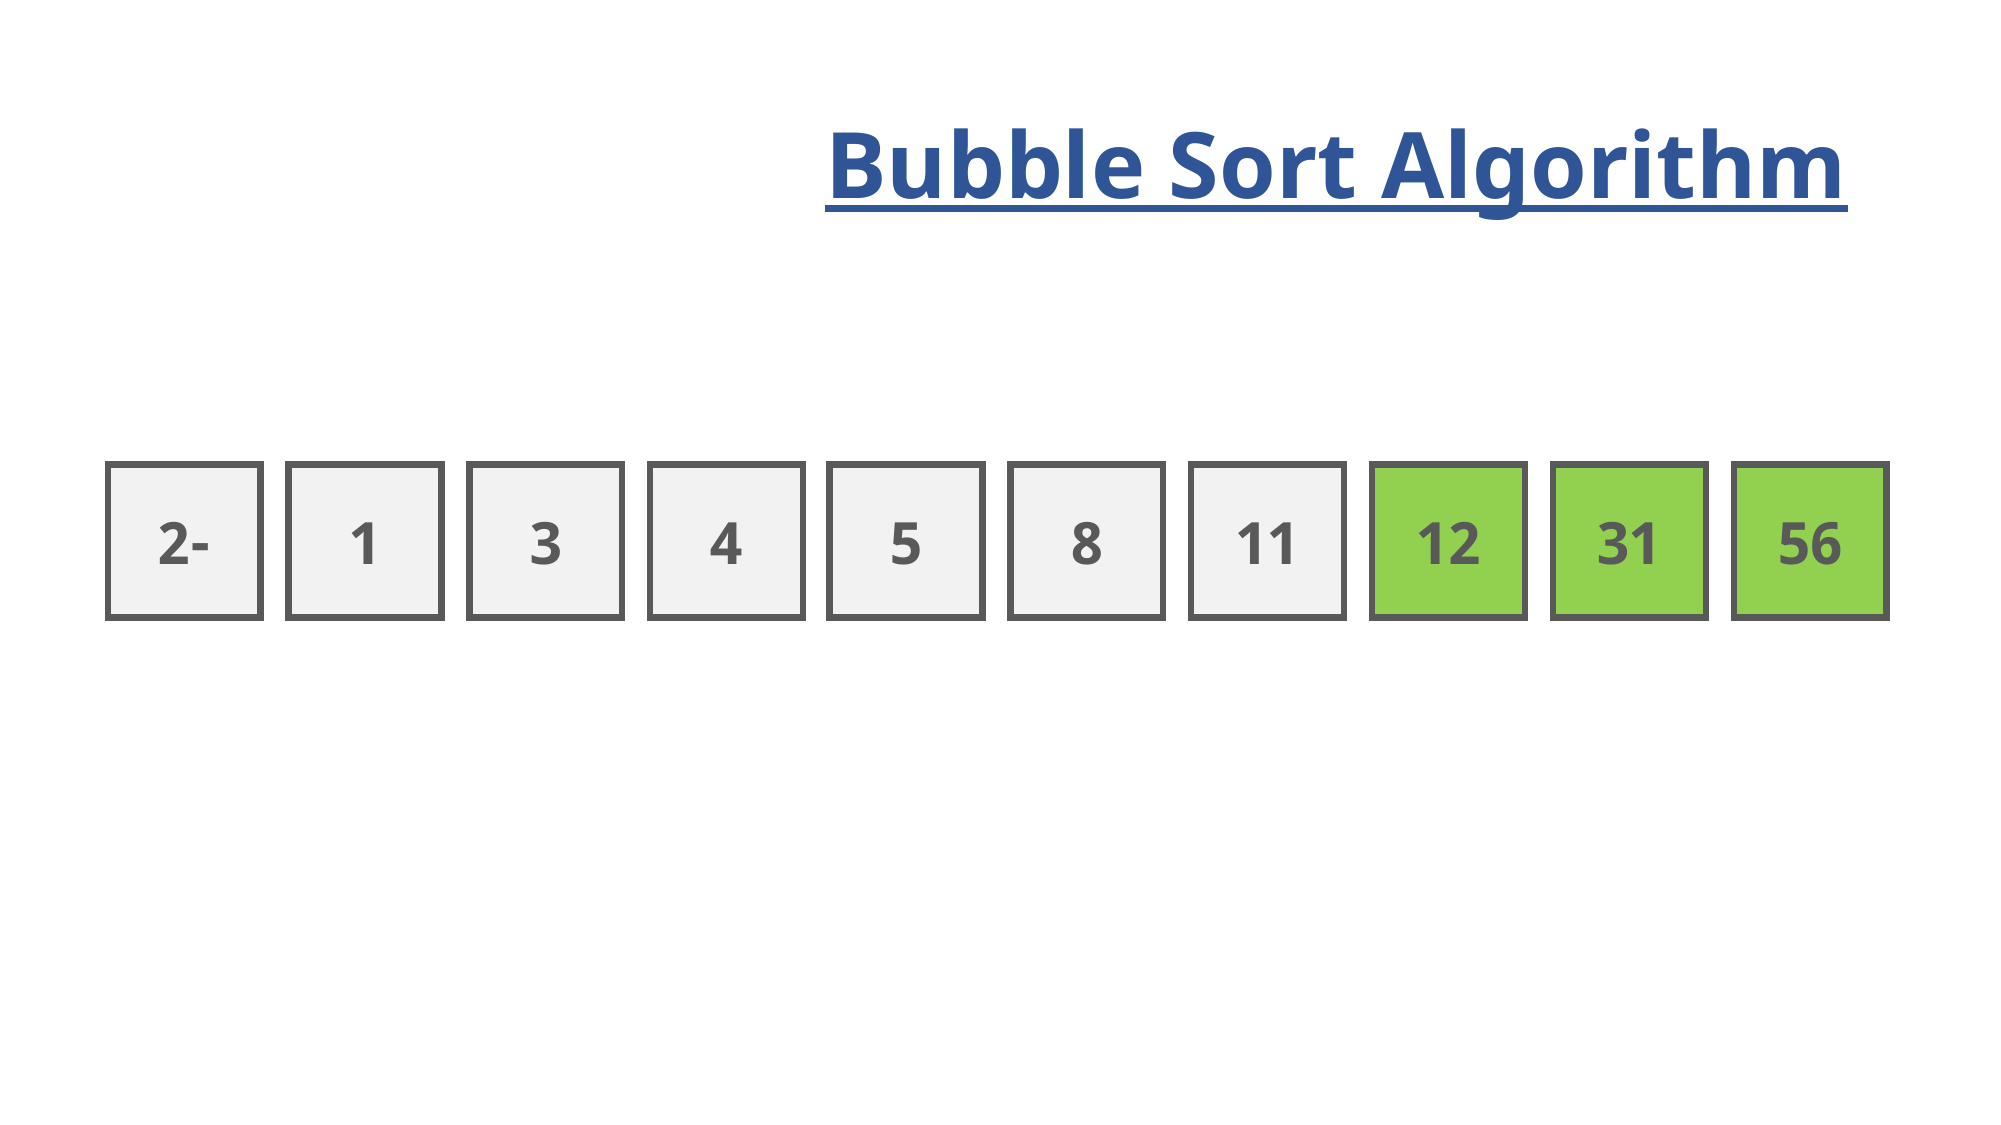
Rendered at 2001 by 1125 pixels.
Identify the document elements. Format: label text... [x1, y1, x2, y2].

text_box 11 [1190, 464, 1345, 618]
title Bubble Sort Algorithm [137, 59, 1863, 278]
text_box 1 [288, 464, 442, 618]
text_box 4 [649, 464, 804, 618]
text_box 8 [1009, 464, 1164, 618]
text_box -2 [107, 464, 262, 618]
text_box 3 [468, 464, 623, 618]
text_box 5 [829, 464, 983, 618]
text_box 12 [1371, 464, 1526, 618]
text_box 56 [1733, 464, 1888, 618]
text_box 31 [1552, 464, 1707, 618]
